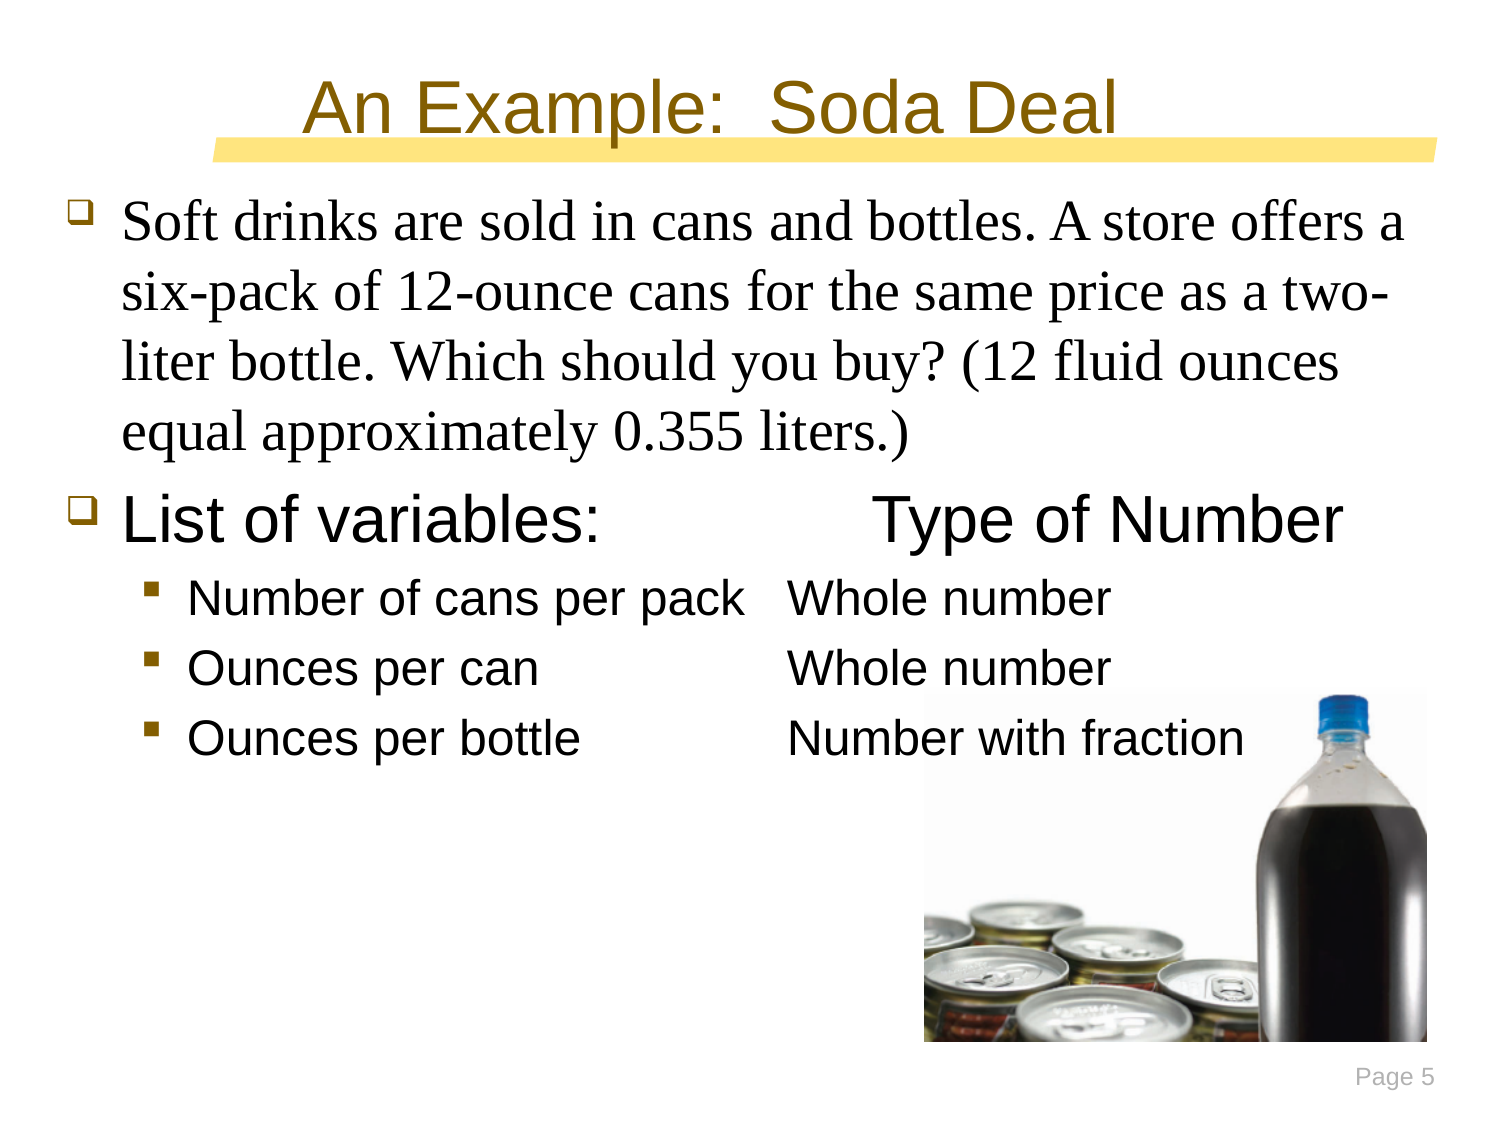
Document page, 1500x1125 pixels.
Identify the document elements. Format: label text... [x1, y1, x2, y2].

title An Example: Soda Deal [287, 44, 1451, 163]
slide_number Page 5 [1187, 1050, 1450, 1100]
list Soft drinks are sold in cans and bottles. A store offers a six-pack of 12-ounce cans for the same price as a two-liter bottle. Which should you buy? (12 fluid ounces equal approximately 0.355 liters.) List of variables: Type of Number Number of cans per pack Whole number Ounces per can Whole number Ounces per bottle Number with fraction [49, 174, 1451, 1013]
picture [924, 687, 1427, 1043]
